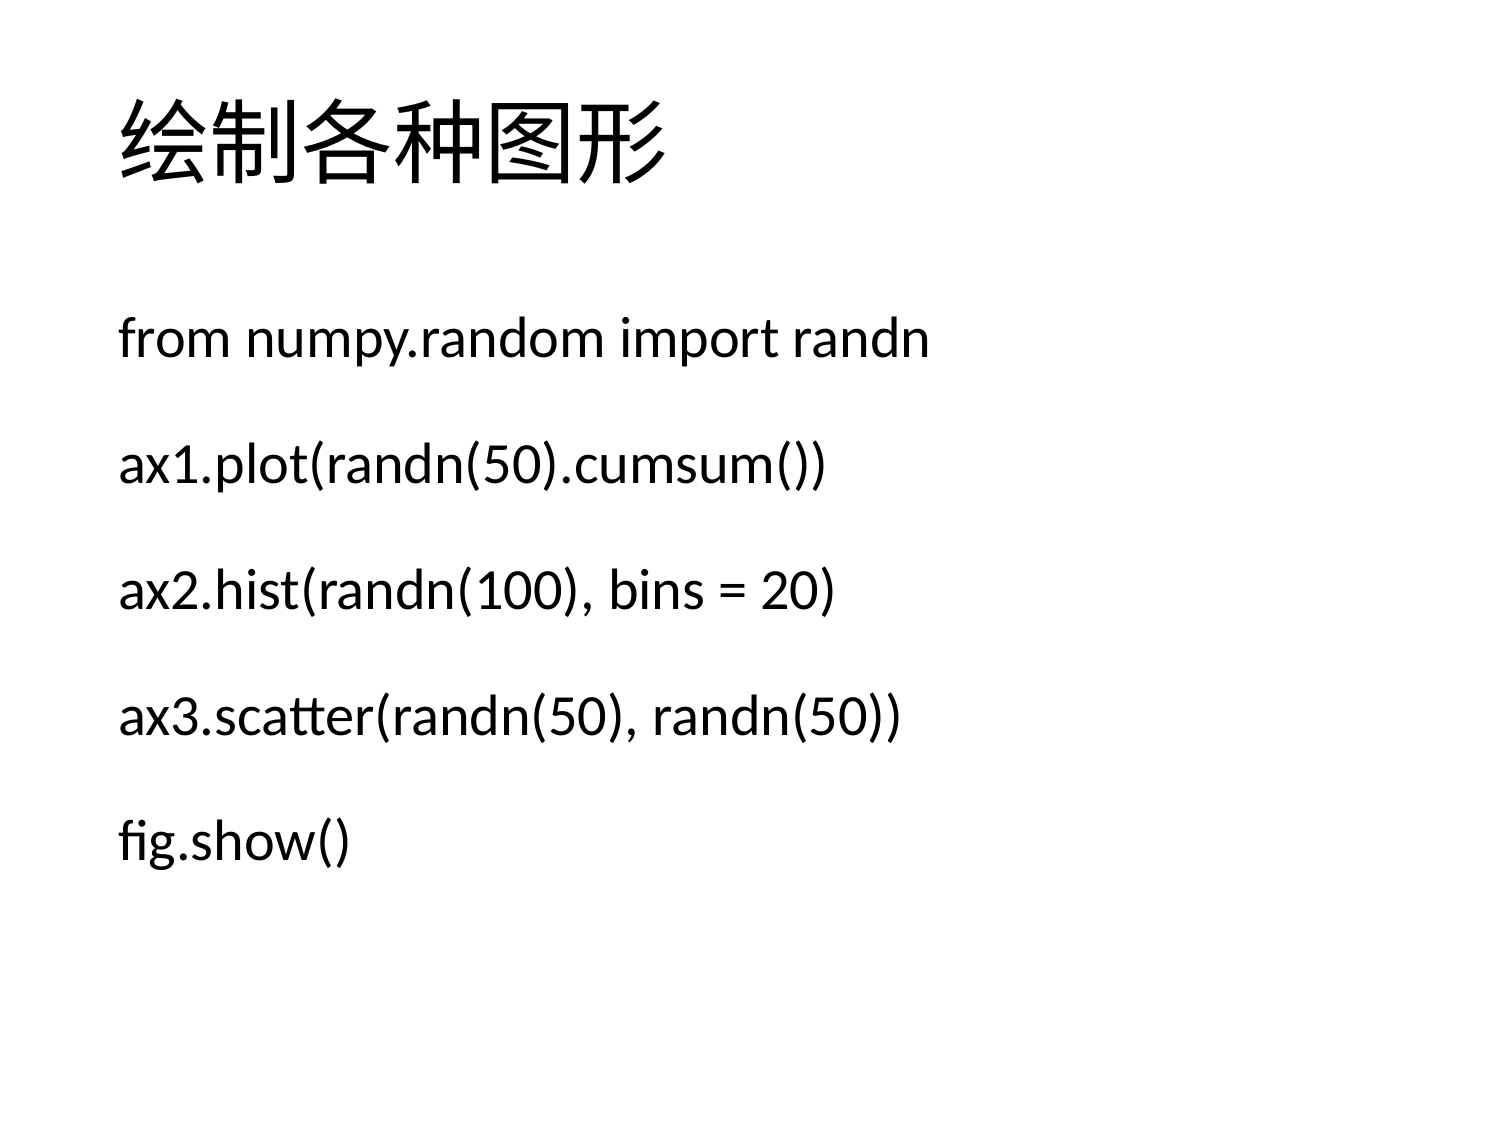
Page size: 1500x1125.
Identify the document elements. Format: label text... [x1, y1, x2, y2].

title 绘制各种图形 [103, 59, 1397, 235]
list from numpy.random import randn ax1.plot(randn(50).cumsum()) ax2.hist(randn(100), bins = 20) ax3.scatter(randn(50), randn(50)) fig.show() [103, 256, 1397, 1014]
